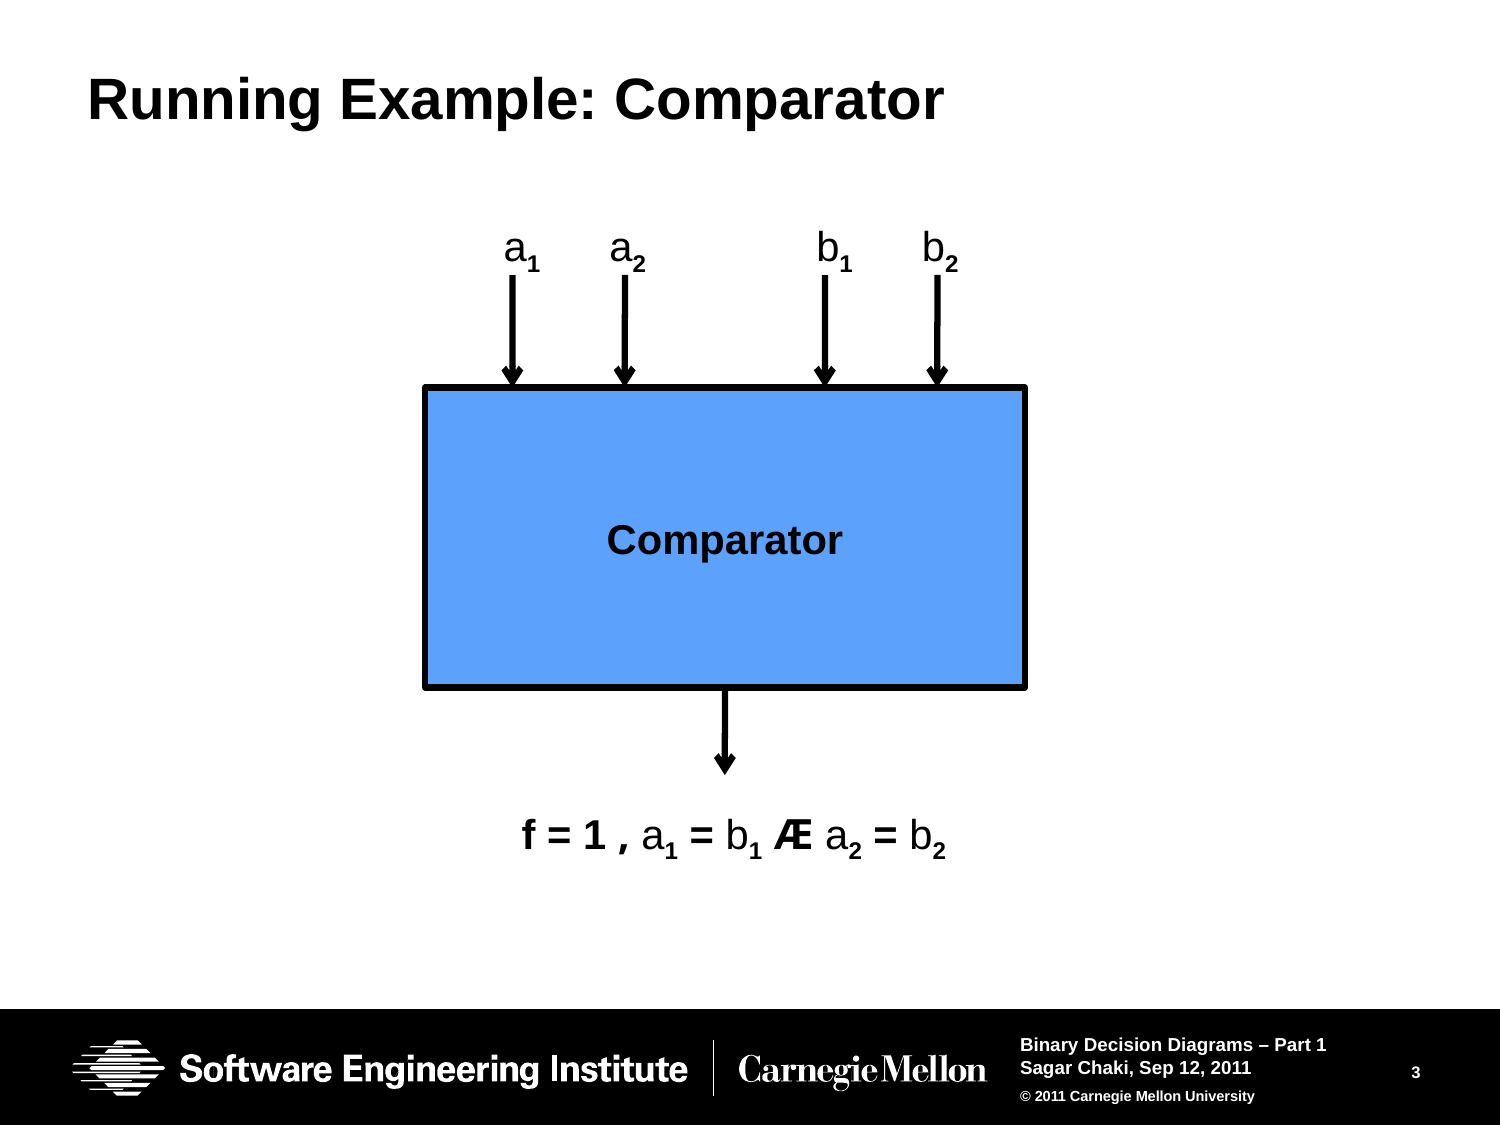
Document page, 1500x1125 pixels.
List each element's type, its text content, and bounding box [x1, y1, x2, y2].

text_box a2 [594, 212, 662, 285]
text_box b2 [907, 212, 974, 285]
title Running Example: Comparator [87, 69, 1426, 133]
text_box f = 1 , a1 = b1 Æ a2 = b2 [506, 800, 962, 872]
text_box b1 [801, 212, 868, 285]
text_box Comparator [424, 387, 1025, 688]
text_box a1 [488, 212, 556, 285]
